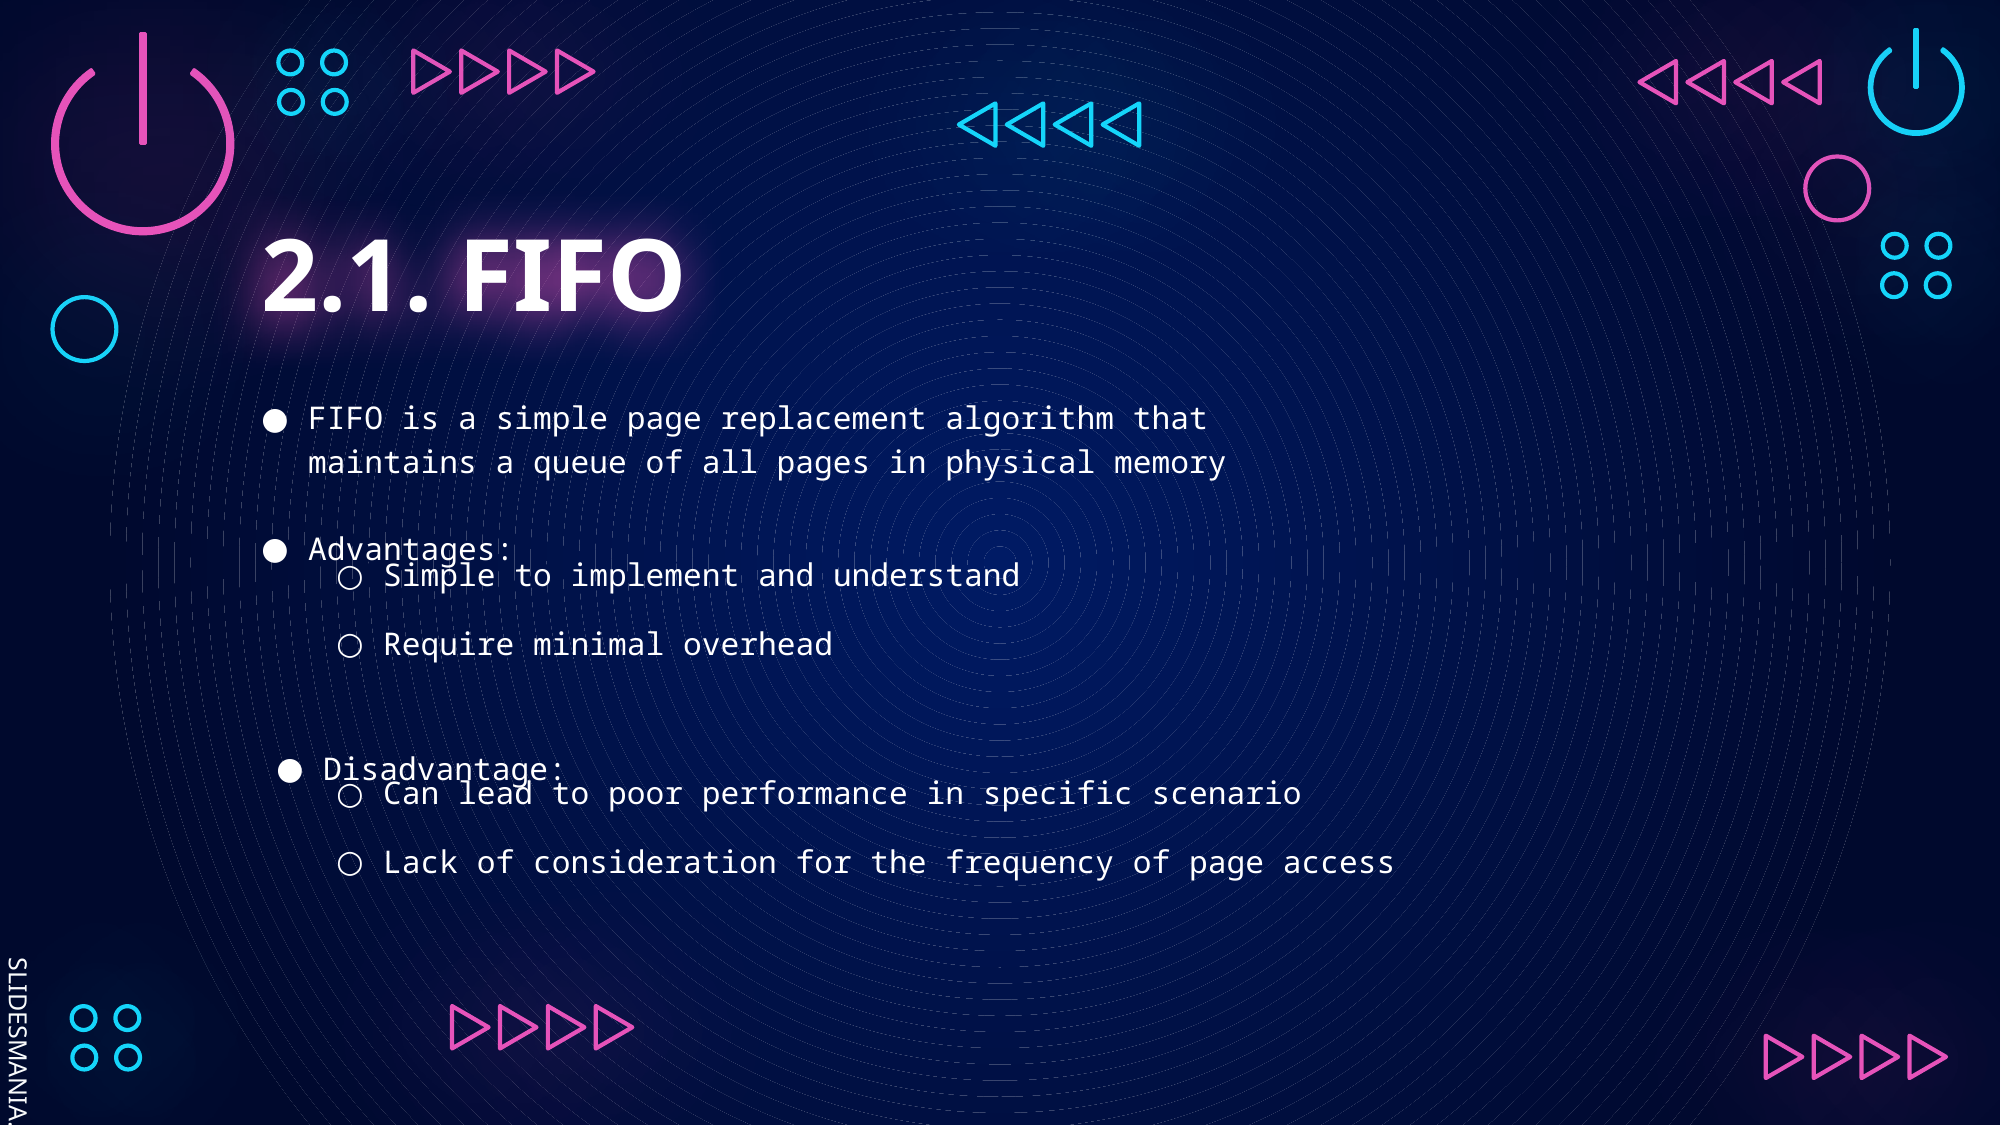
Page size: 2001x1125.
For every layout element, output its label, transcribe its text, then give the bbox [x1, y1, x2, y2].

text_box Can lead to poor performance in specific scenario [241, 747, 256, 816]
text_box Simple to implement and understand [241, 529, 1853, 598]
text_box Require minimal overhead [241, 598, 1853, 747]
text_box Lack of consideration for the frequency of page access [241, 816, 2000, 1066]
list FIFO is a simple page replacement algorithm that maintains a queue of all pages in physical memory Advantages: [241, 373, 1416, 529]
title 2.1. FIFO [241, 166, 2000, 293]
text_box Disadvantage: [256, 723, 2000, 816]
